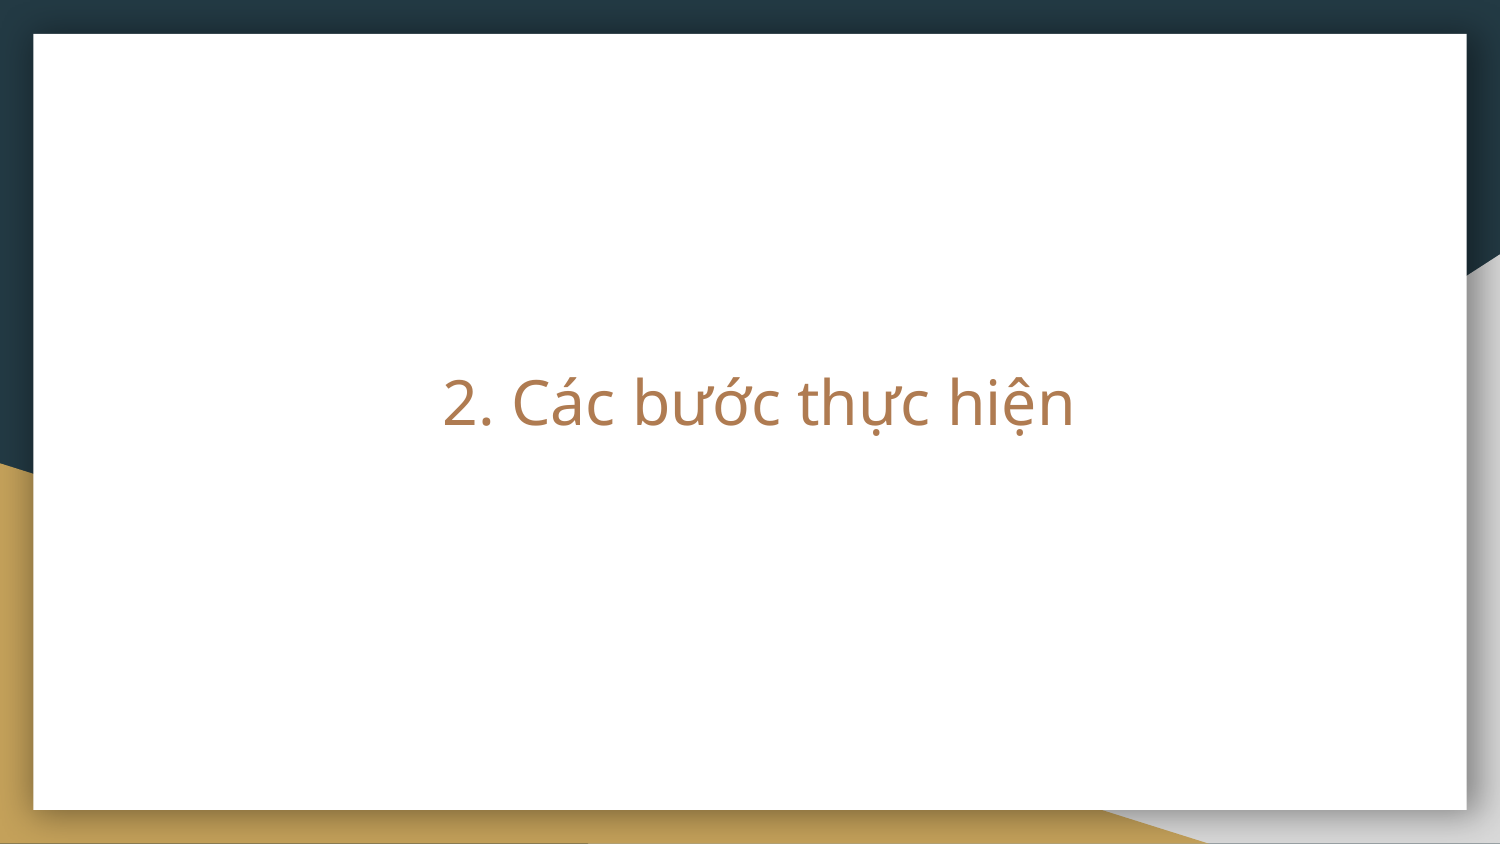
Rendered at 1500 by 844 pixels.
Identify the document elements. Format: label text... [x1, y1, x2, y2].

title 2. Các bước thực hiện [144, 343, 1376, 501]
